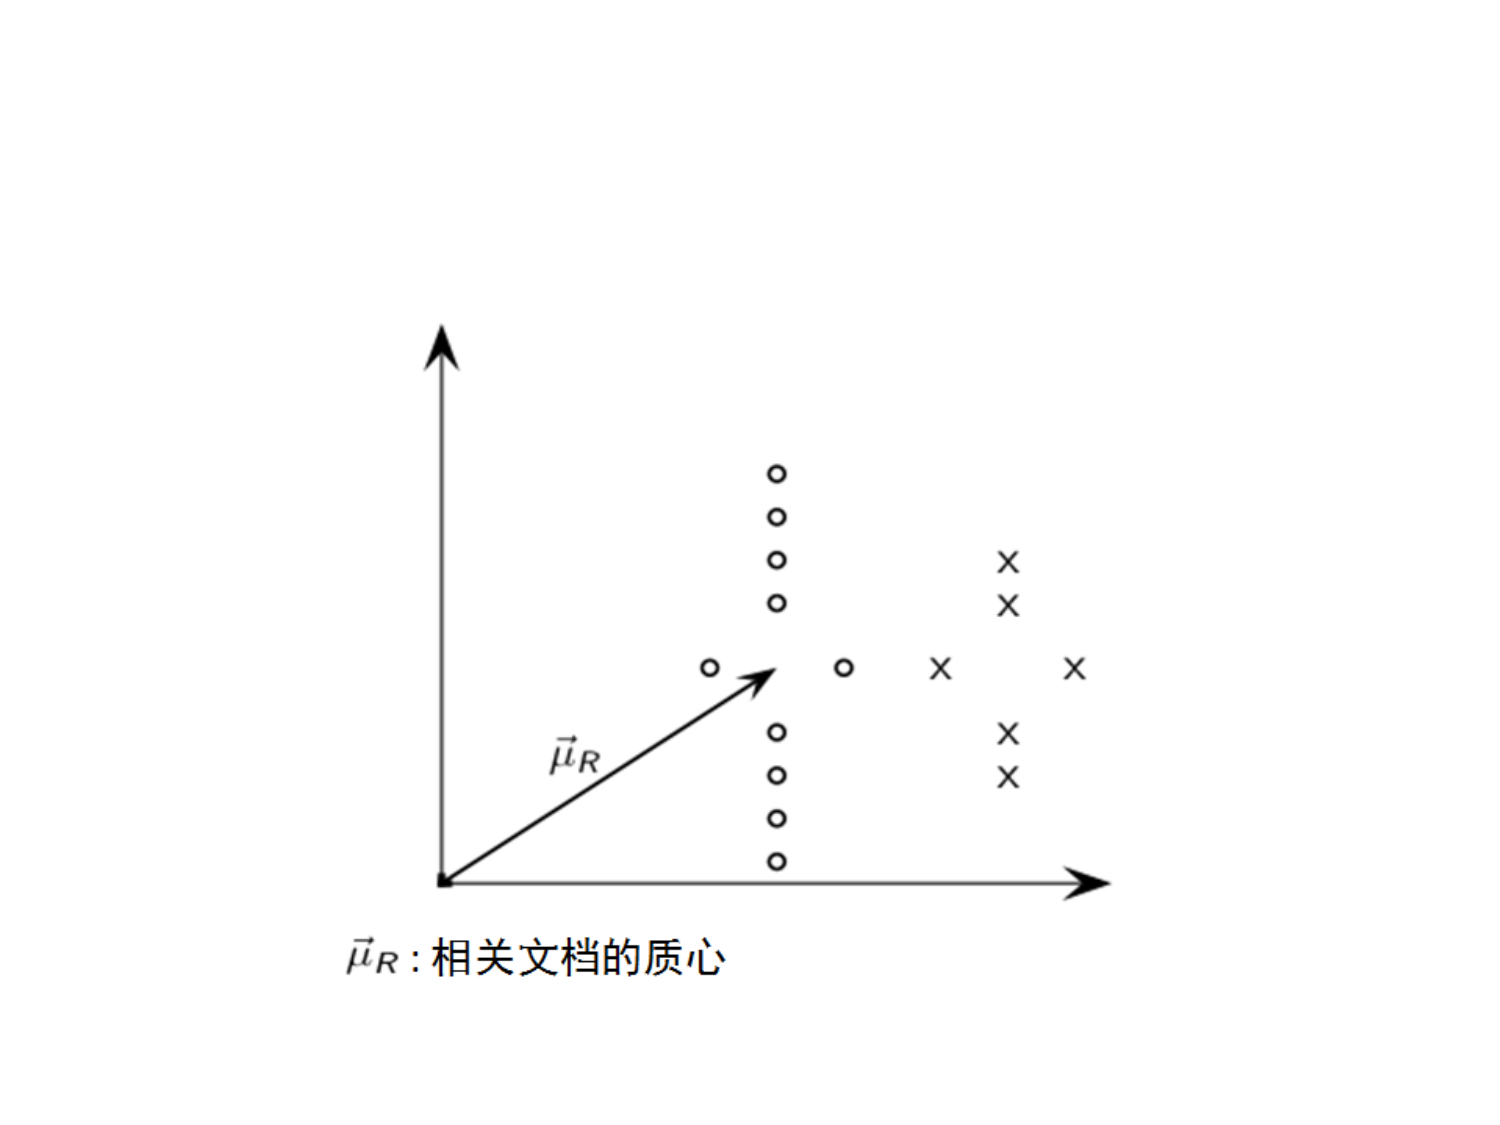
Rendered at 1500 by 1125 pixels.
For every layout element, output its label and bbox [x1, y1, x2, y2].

list [291, 284, 1209, 984]
